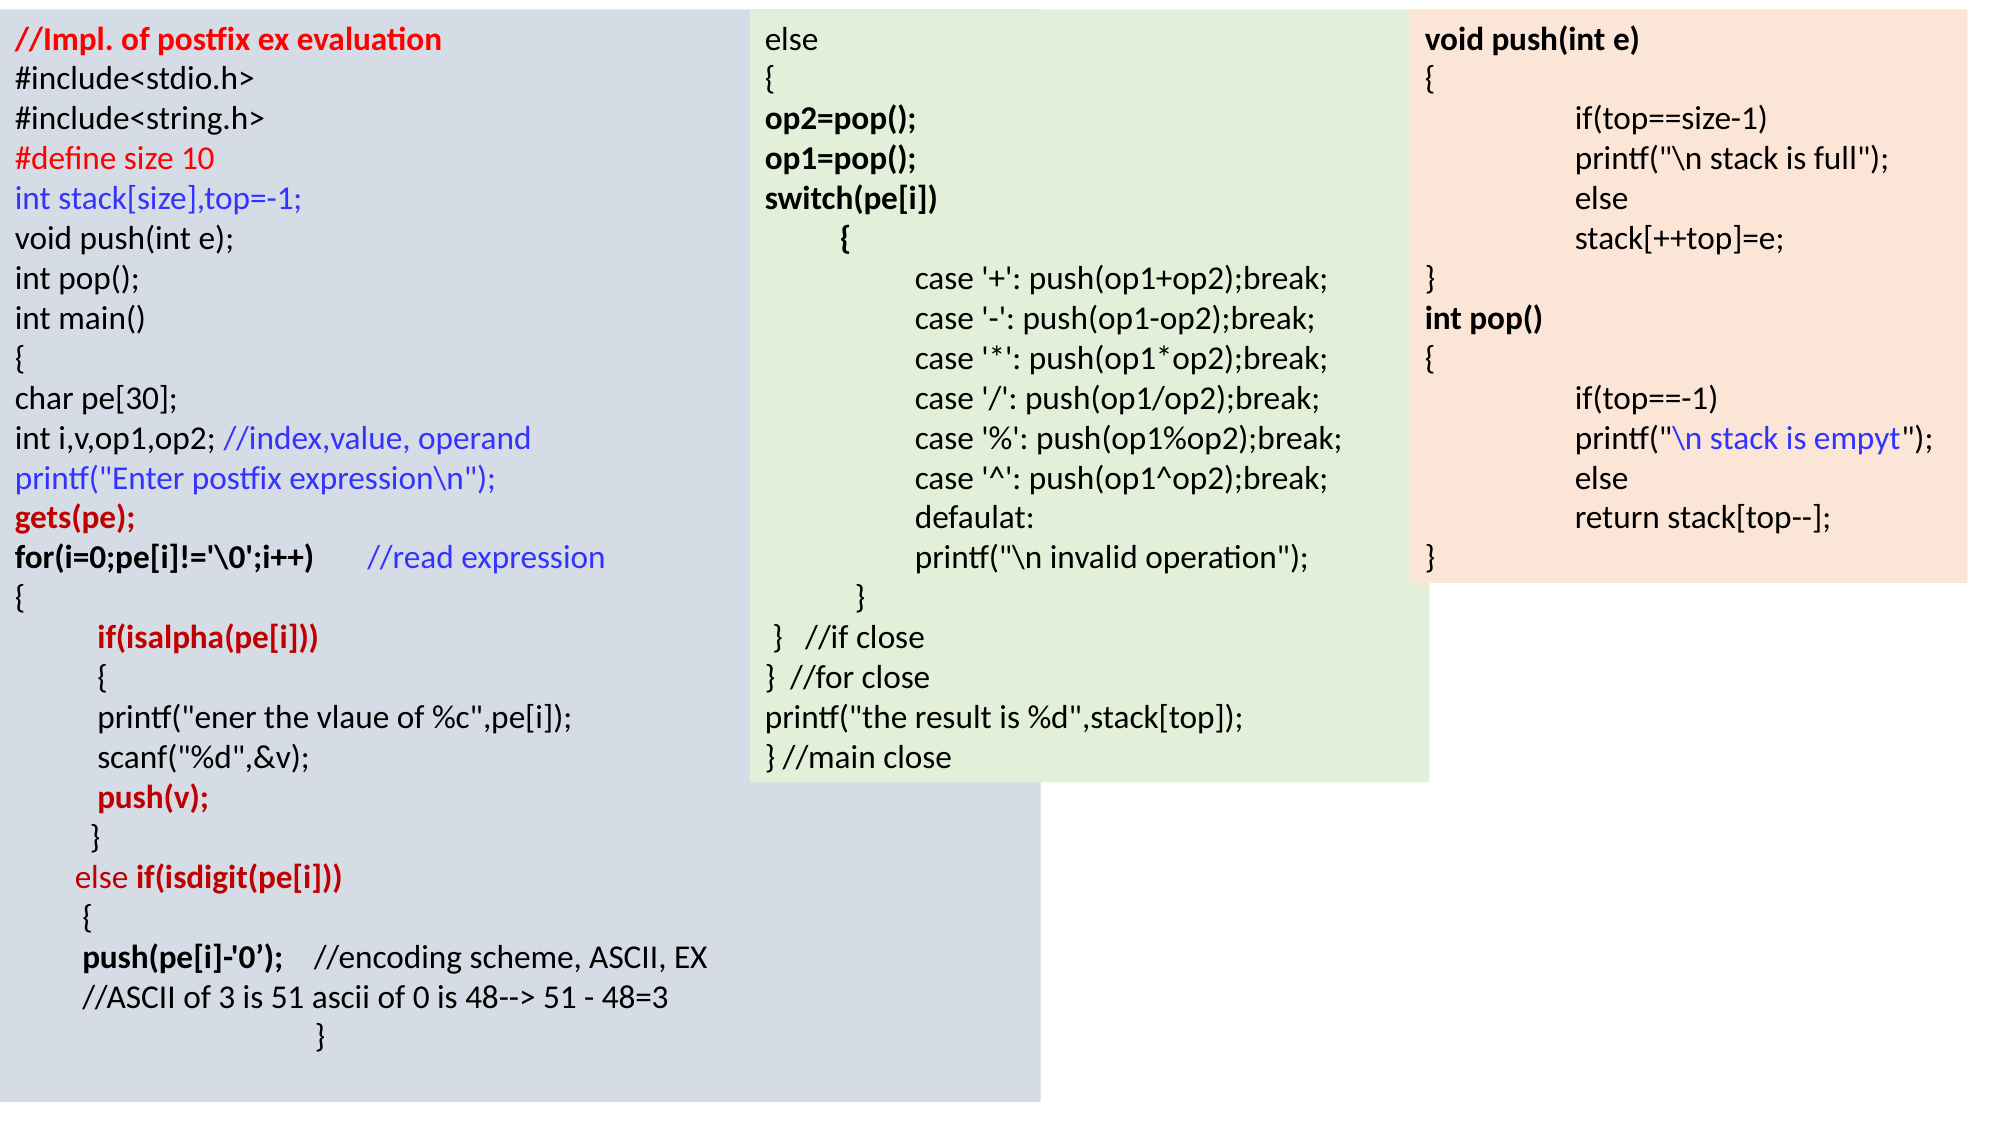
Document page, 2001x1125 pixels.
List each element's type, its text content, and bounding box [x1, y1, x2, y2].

text_box //Impl. of postfix ex evaluation #include<stdio.h> #include<string.h> #define size 10 int stack[size],top=-1; void push(int e); int pop(); int main() { char pe[30]; int i,v,op1,op2; //index,value, operand printf("Enter postfix expression\n"); gets(pe); for(i=0;pe[i]!='\0';i++) //read expression { if(isalpha(pe[i])) { printf("ener the vlaue of %c",pe[i]); scanf("%d",&v); push(v); } else if(isdigit(pe[i])) { push(pe[i]-'0’); //encoding scheme, ASCII, EX //ASCII of 3 is 51 ascii of 0 is 48--> 51 - 48=3 } [0, 9, 1041, 1102]
text_box void push(int e) { if(top==size-1) printf("\n stack is full"); else stack[++top]=e; } int pop() { if(top==-1) printf("\n stack is empyt"); else return stack[top--]; } [1410, 9, 1968, 583]
text_box else { op2=pop(); op1=pop(); switch(pe[i]) { case '+': push(op1+op2);break; case '-': push(op1-op2);break; case '*': push(op1*op2);break; case '/': push(op1/op2);break; case '%': push(op1%op2);break; case '^': push(op1^op2);break; defaulat: printf("\n invalid operation"); } } //if close } //for close printf("the result is %d",stack[top]); } //main close [749, 9, 1430, 783]
